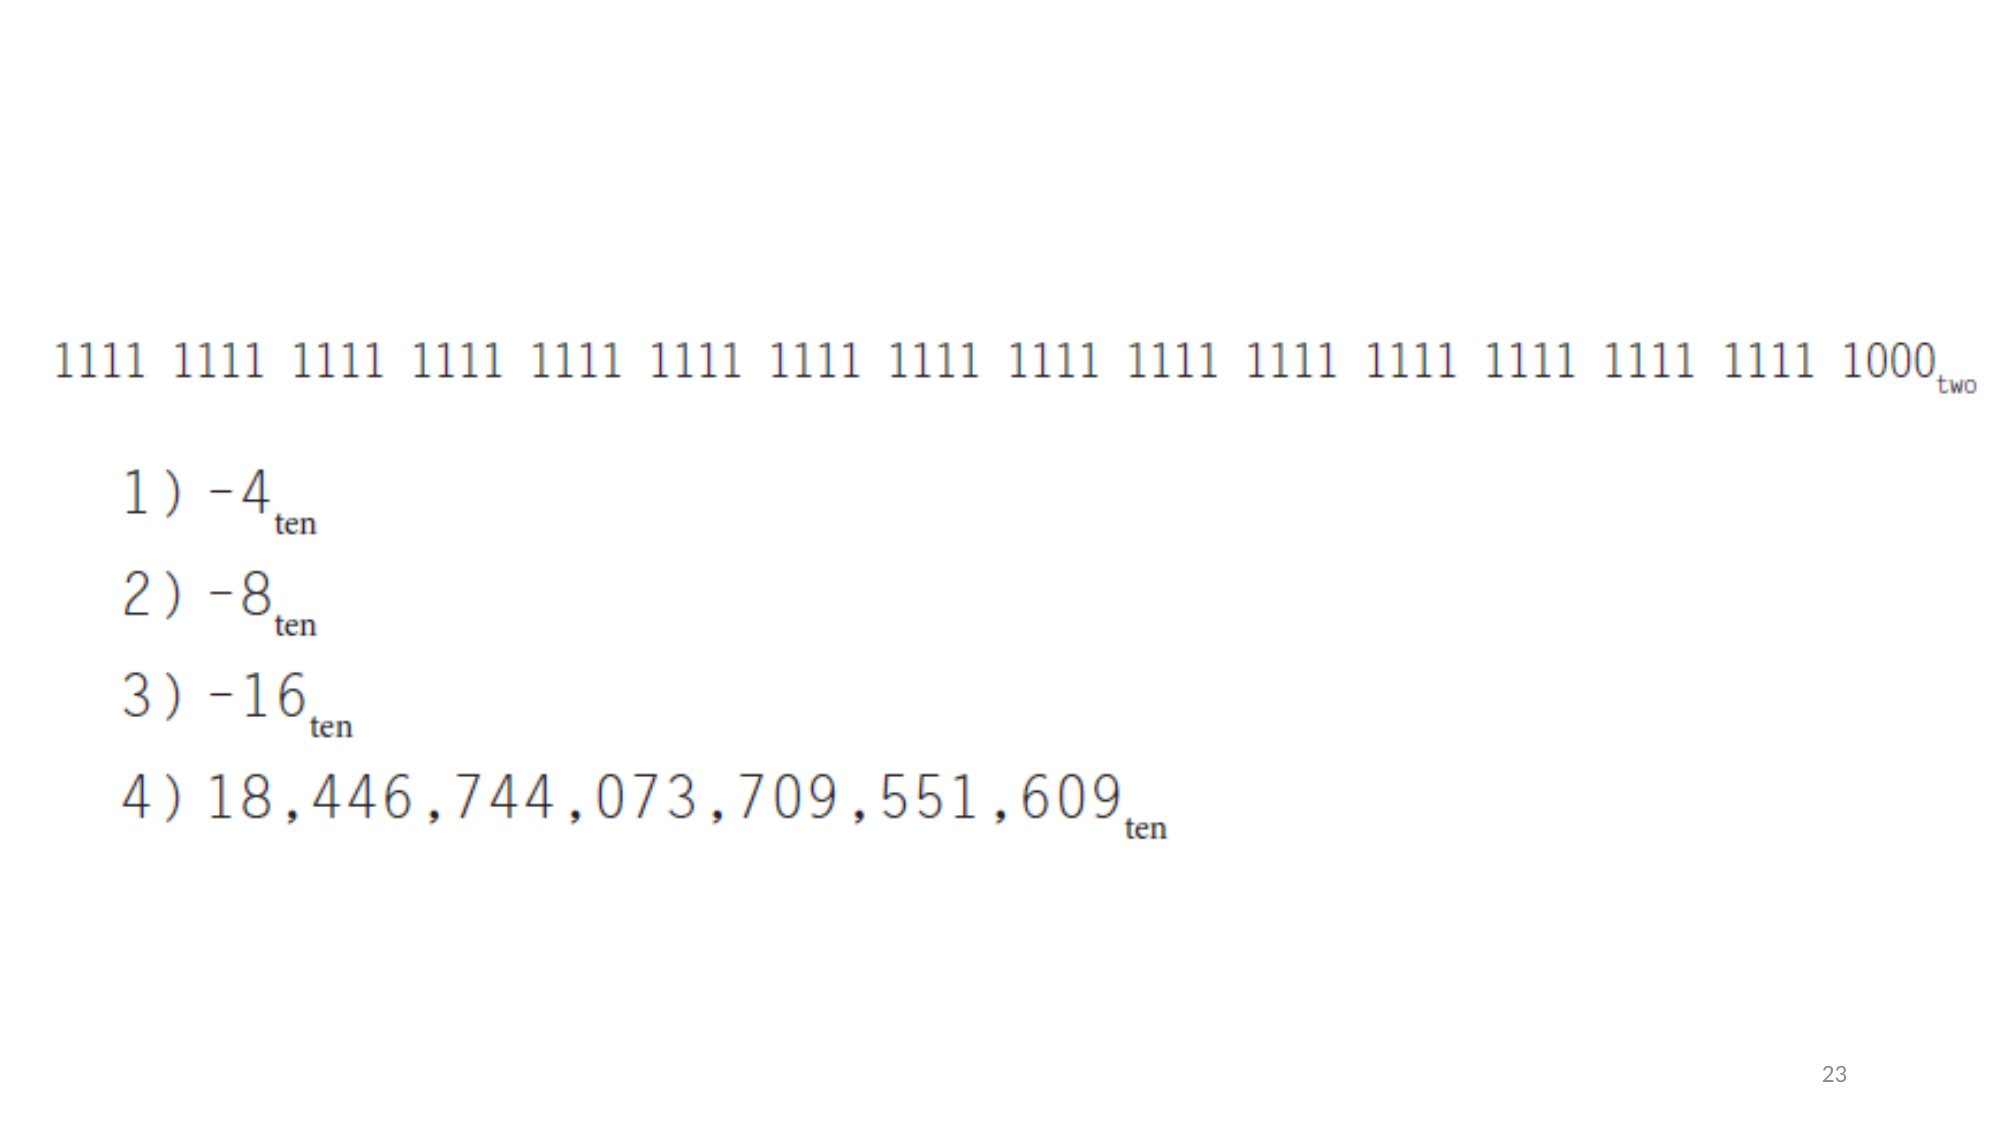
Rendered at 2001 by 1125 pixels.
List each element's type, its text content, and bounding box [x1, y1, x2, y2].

slide_number 23 [1412, 1042, 1863, 1103]
picture [36, 304, 2000, 874]
